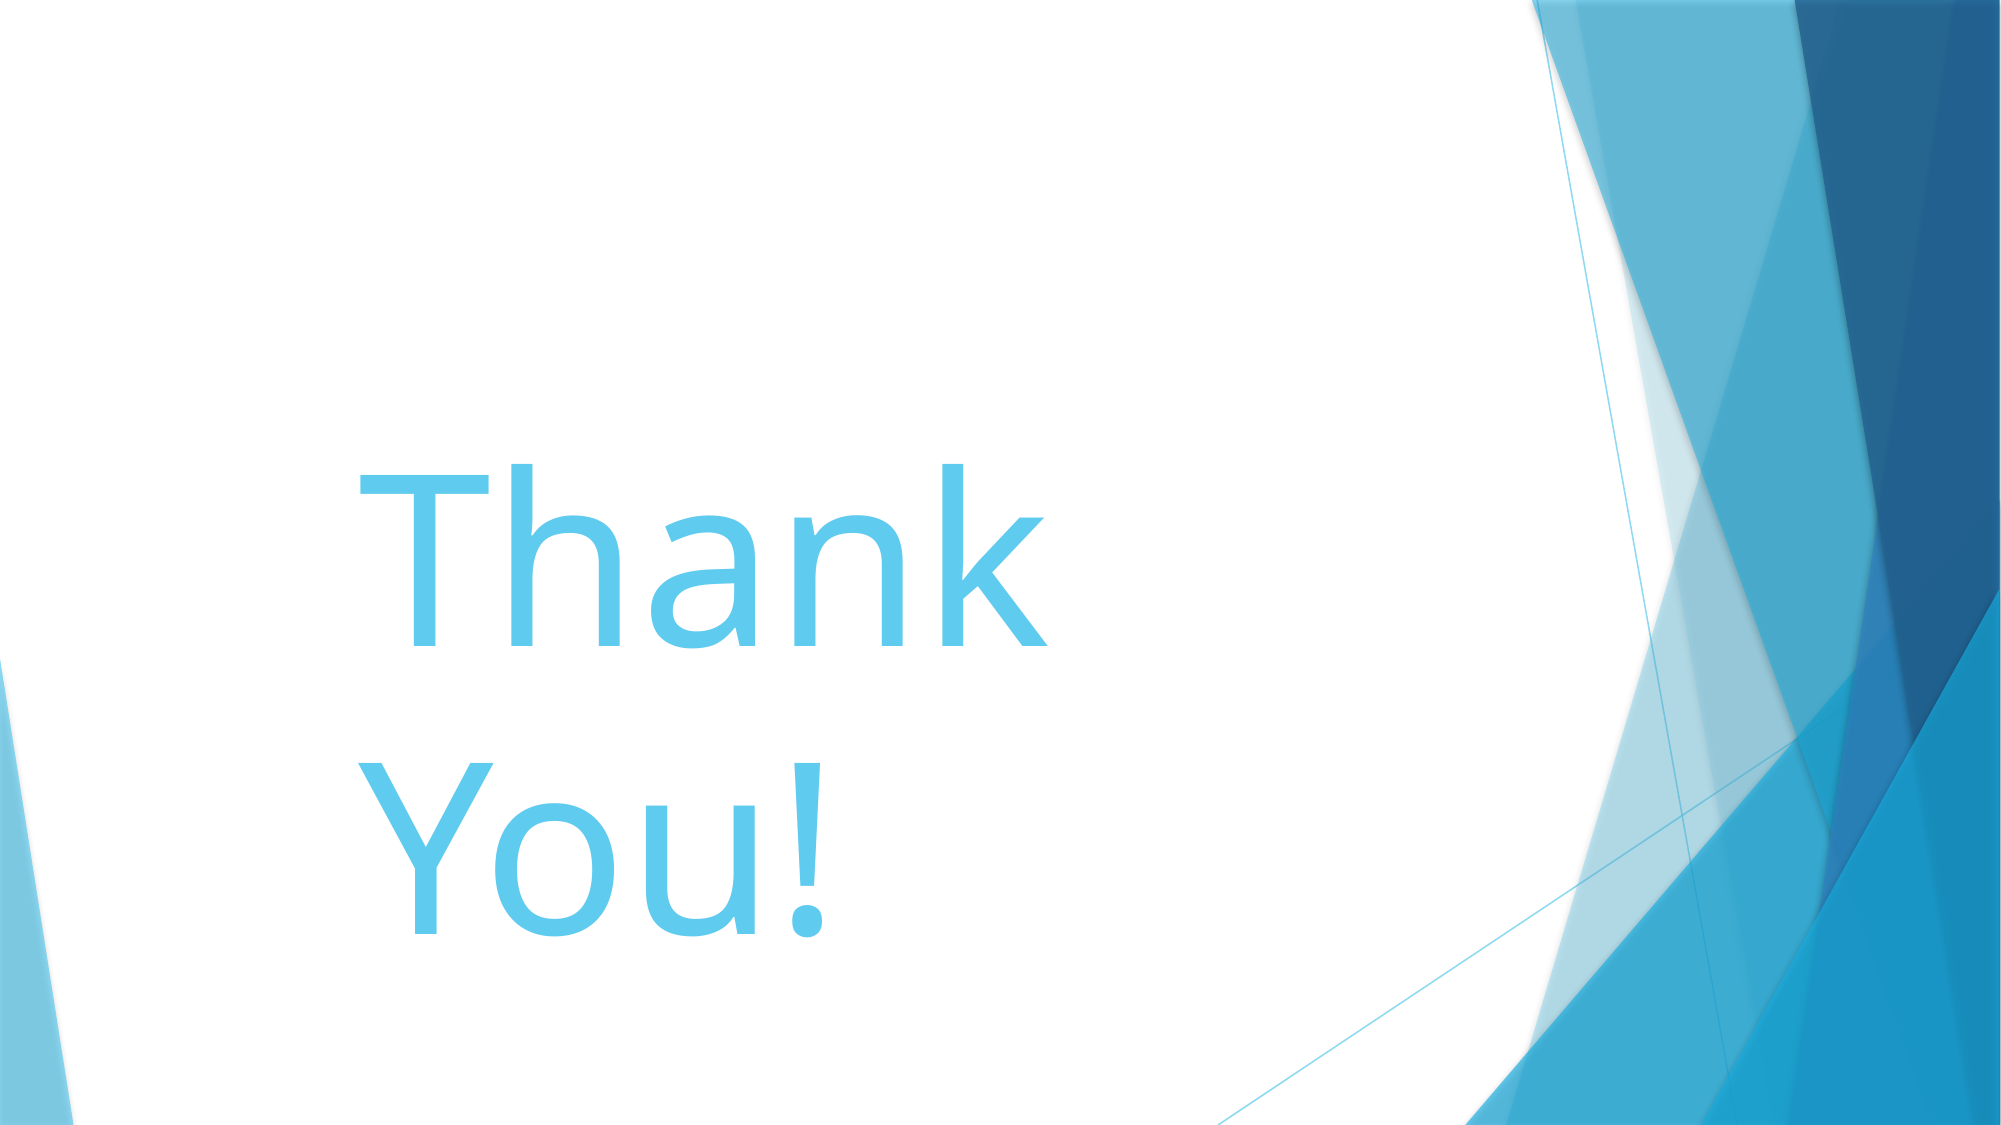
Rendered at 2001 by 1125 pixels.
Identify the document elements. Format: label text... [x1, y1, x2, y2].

title Thank You! [343, 399, 1599, 618]
